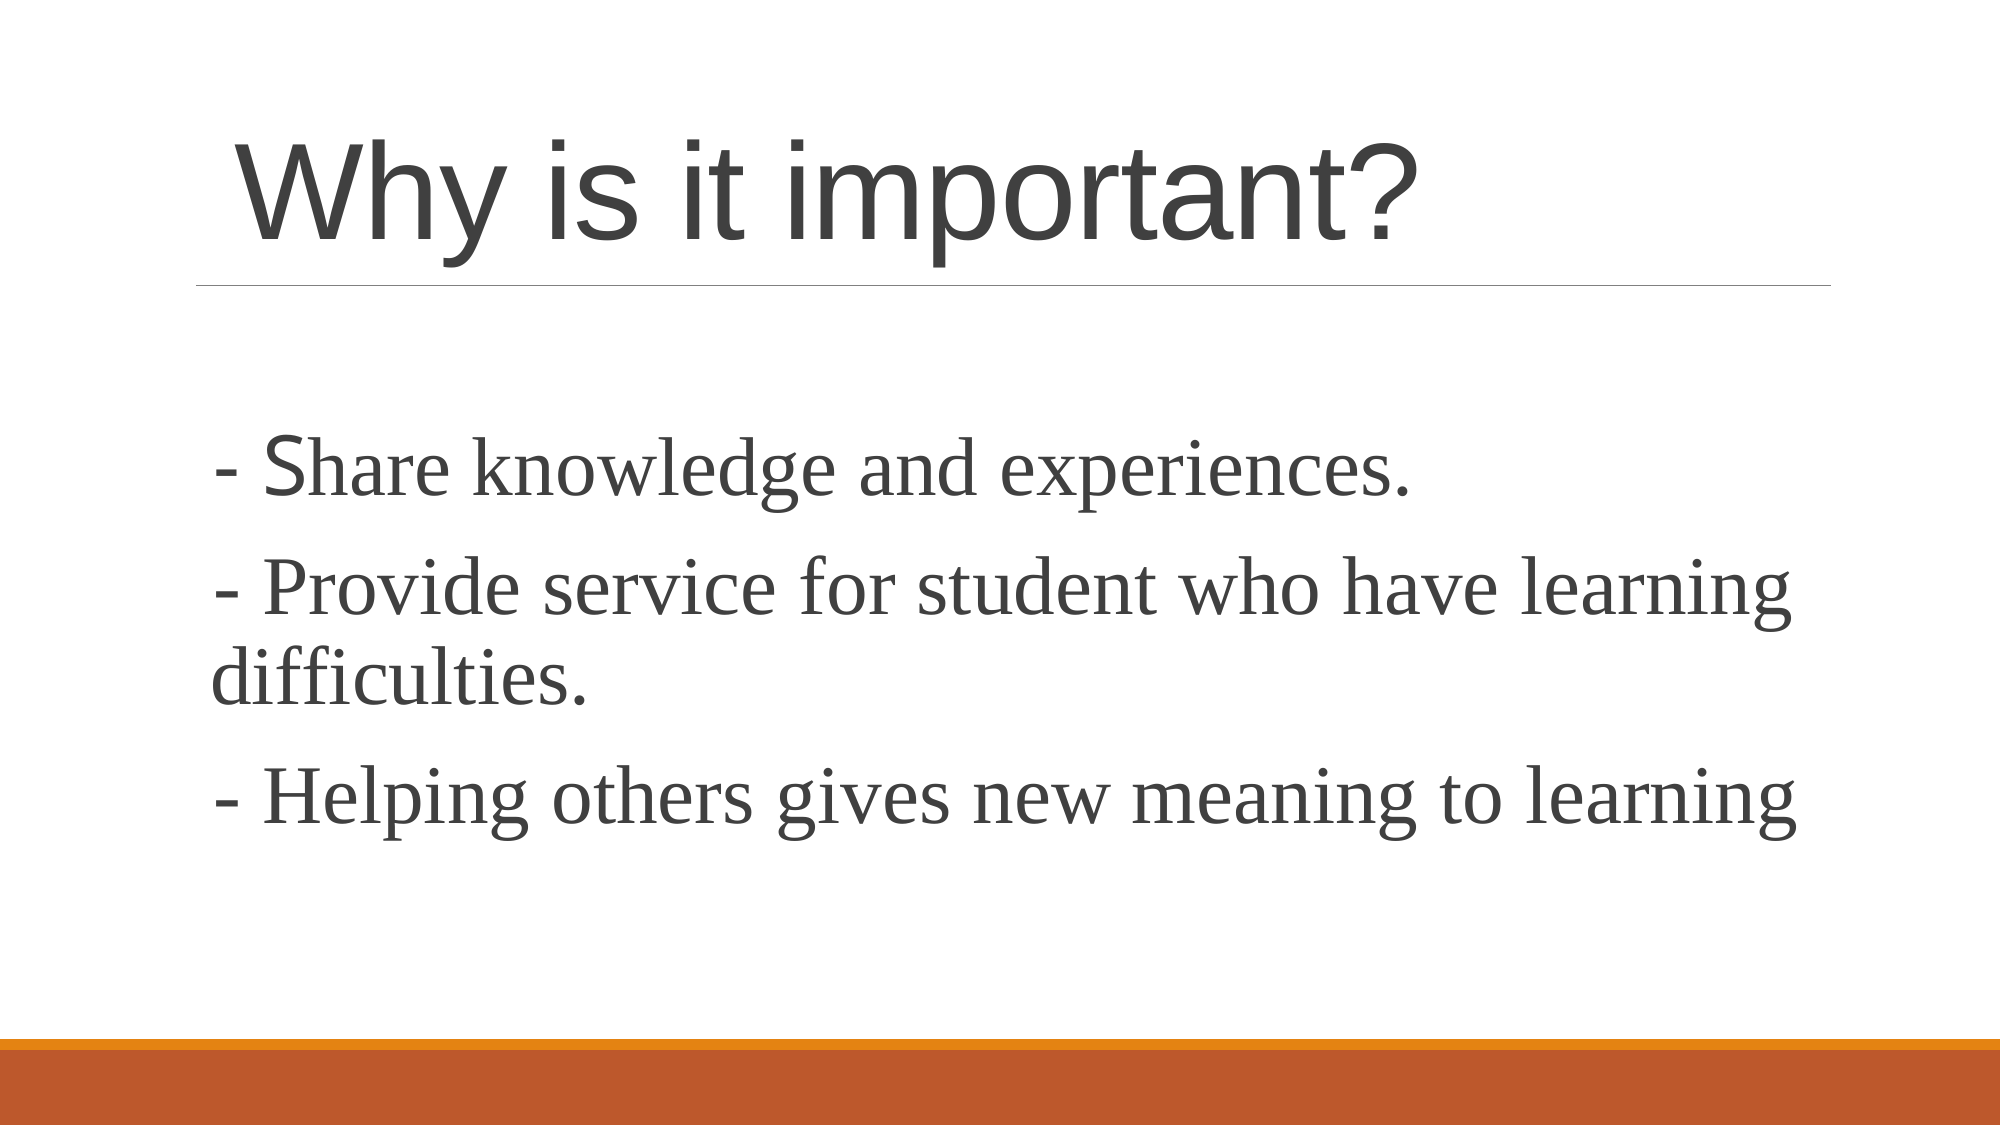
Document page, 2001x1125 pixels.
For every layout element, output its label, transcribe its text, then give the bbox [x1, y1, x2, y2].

title Why is it important? [220, 0, 1737, 276]
list - Share knowledge and experiences. - Provide service for student who have learning difficulties. - Helping others gives new meaning to learning [180, 302, 1830, 963]
